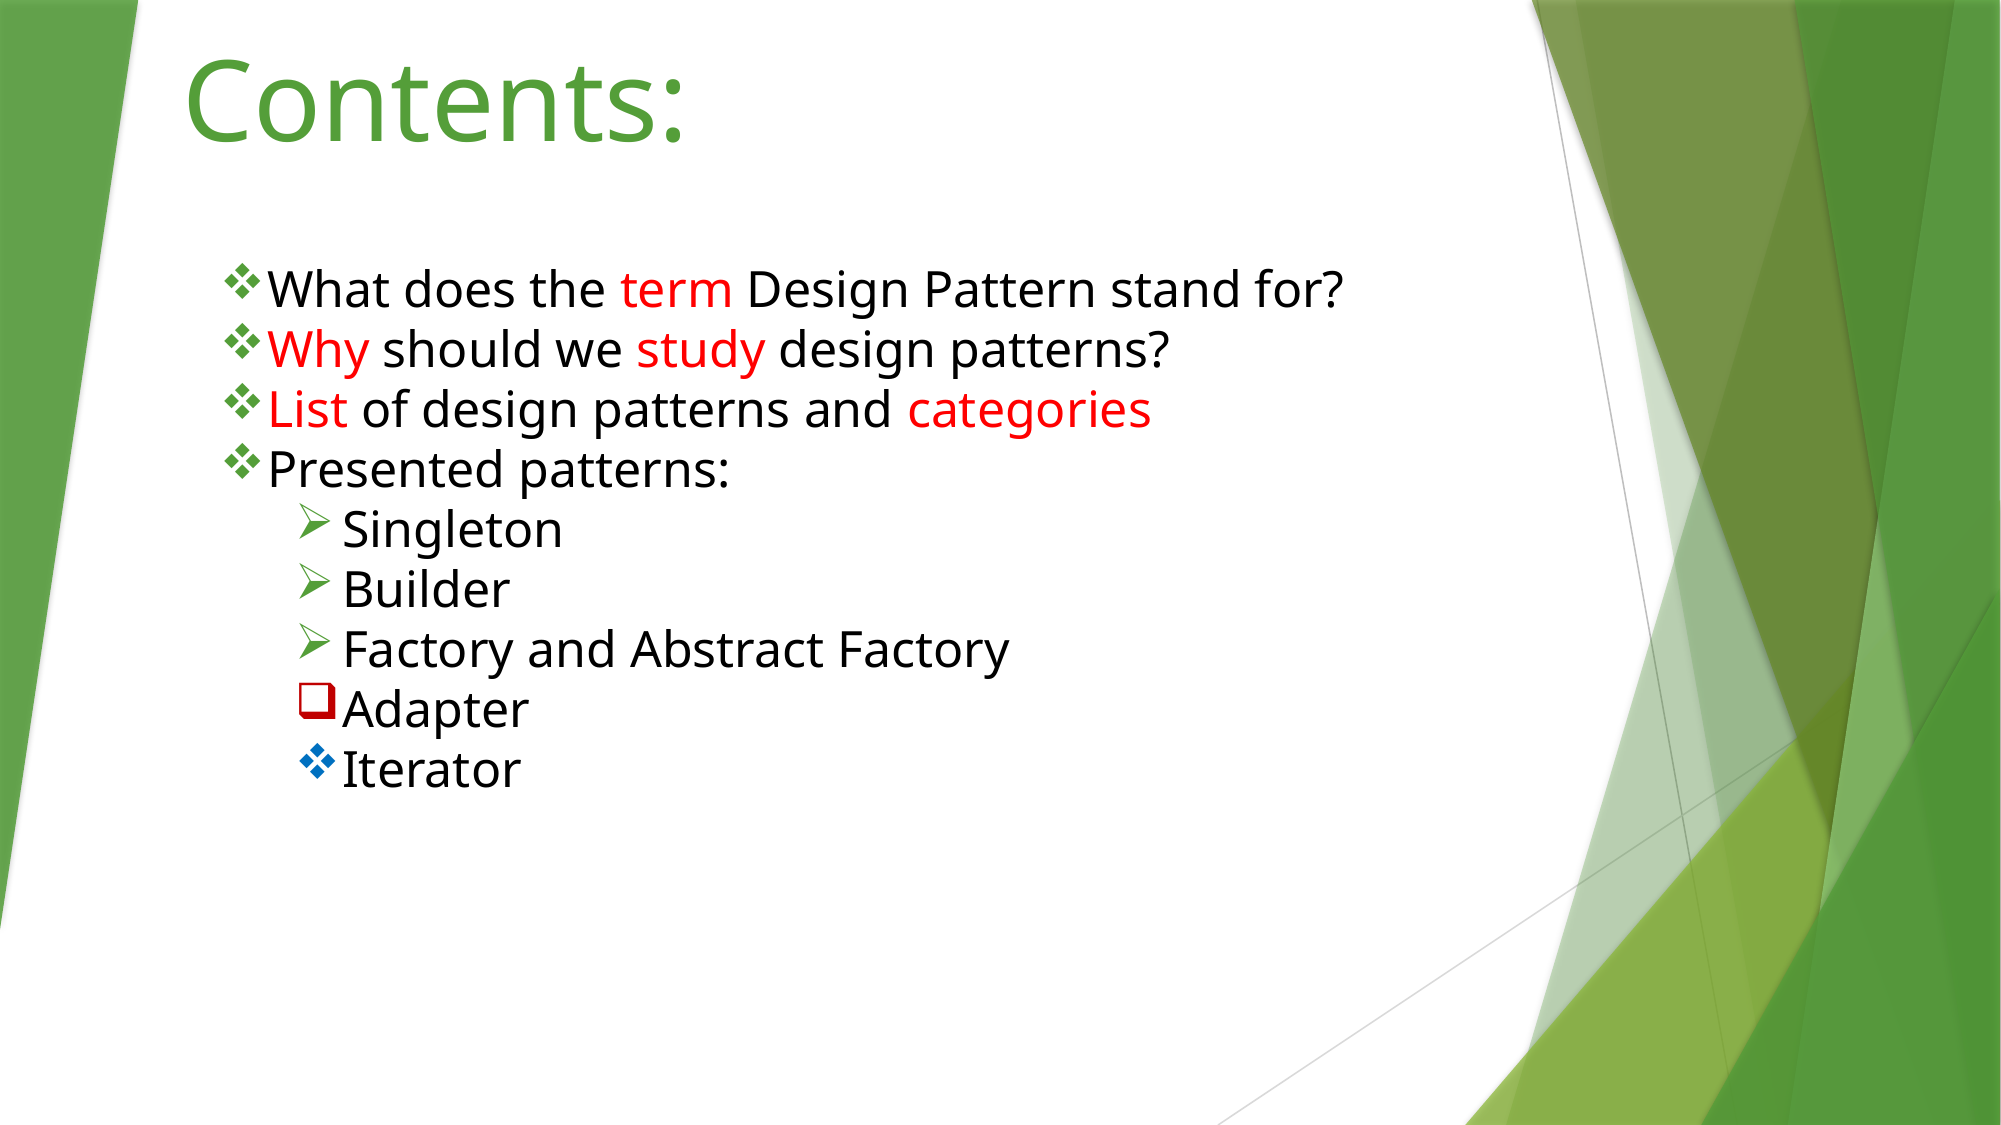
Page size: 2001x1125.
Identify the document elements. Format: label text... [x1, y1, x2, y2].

title Contents: [0, 0, 705, 172]
text_box What does the term Design Pattern stand for? Why should we study design patterns? List of design patterns and categories Presented patterns: Singleton Builder Factory and Abstract Factory Adapter Iterator [205, 249, 1496, 865]
